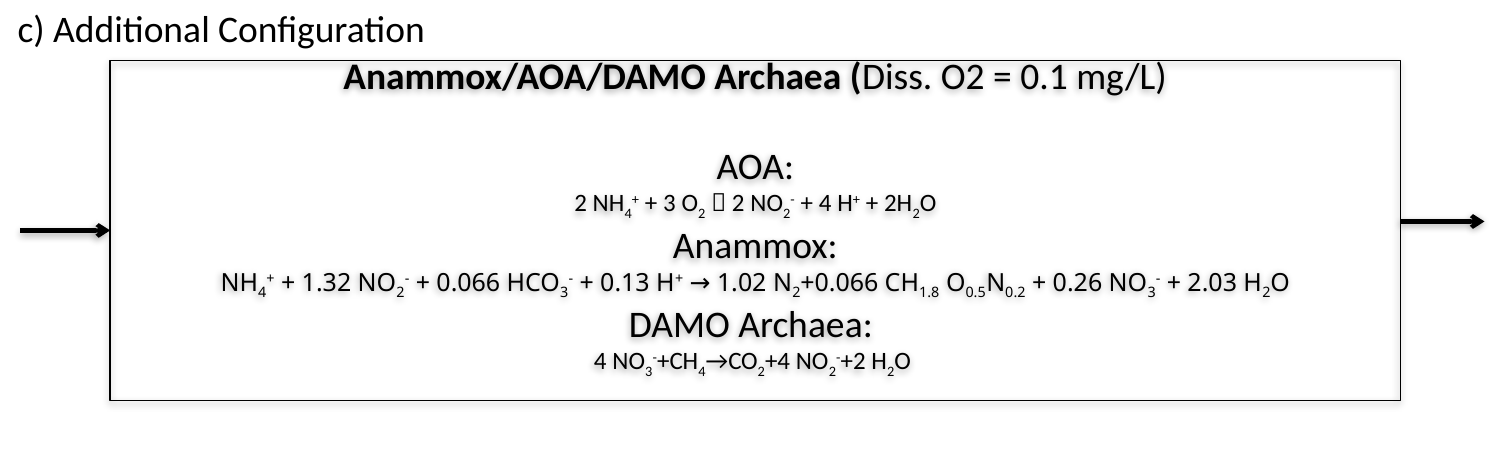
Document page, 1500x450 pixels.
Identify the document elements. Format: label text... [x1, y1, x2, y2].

text_box c) Additional Configuration [2, 0, 441, 58]
text_box Anammox/AOA/DAMO Archaea (Diss. O2 = 0.1 mg/L) AOA: 2 NH4+ + 3 O2  2 NO2- + 4 H+ + 2H2O Anammox: NH4+ + 1.32 NO2- + 0.066 HCO3- + 0.13 H+ → 1.02 N2+0.066 CH1.8 O0.5N0.2 + 0.26 NO3- + 2.03 H2O DAMO Archaea: 4 NO3-+CH4→CO2+4 NO2-+2 H2O [109, 60, 1401, 401]
